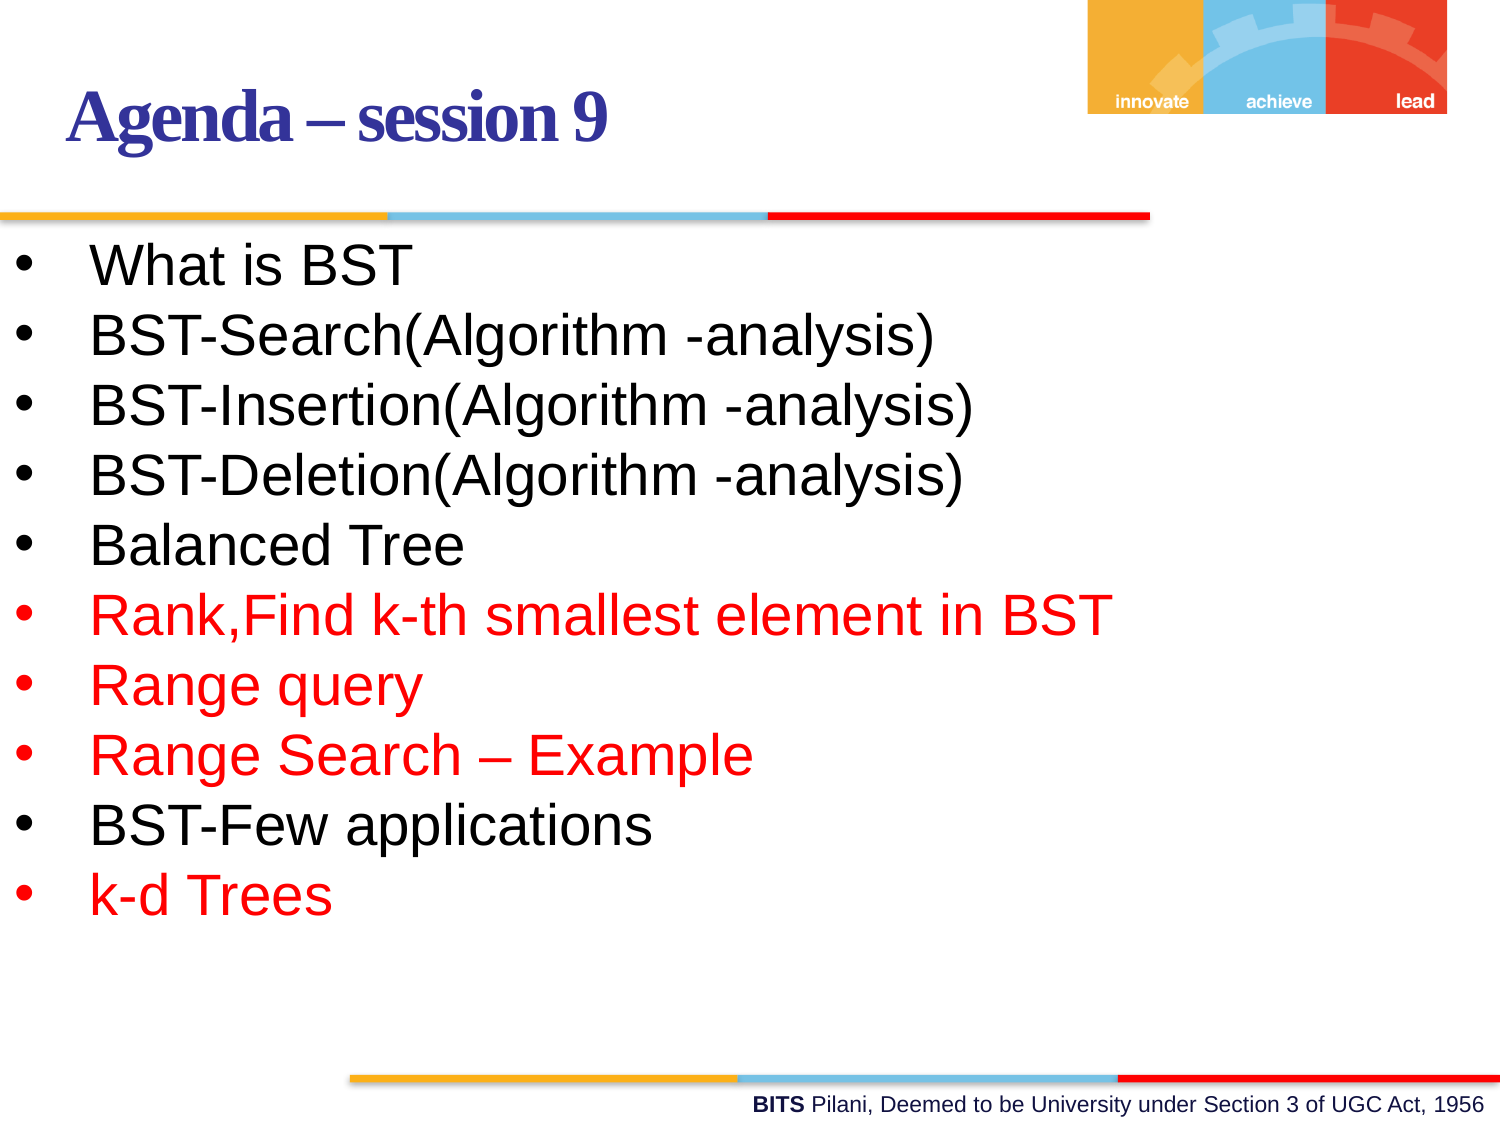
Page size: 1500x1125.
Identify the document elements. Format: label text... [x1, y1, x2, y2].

text_box What is BST BST-Search(Algorithm -analysis) BST-Insertion(Algorithm -analysis) BST-Deletion(Algorithm -analysis) Balanced Tree Rank,Find k-th smallest element in BST Range query Range Search – Example BST-Few applications k-d Trees [0, 219, 1500, 935]
picture [1087, 0, 1448, 114]
list Agenda – session 9 [50, 24, 1088, 213]
